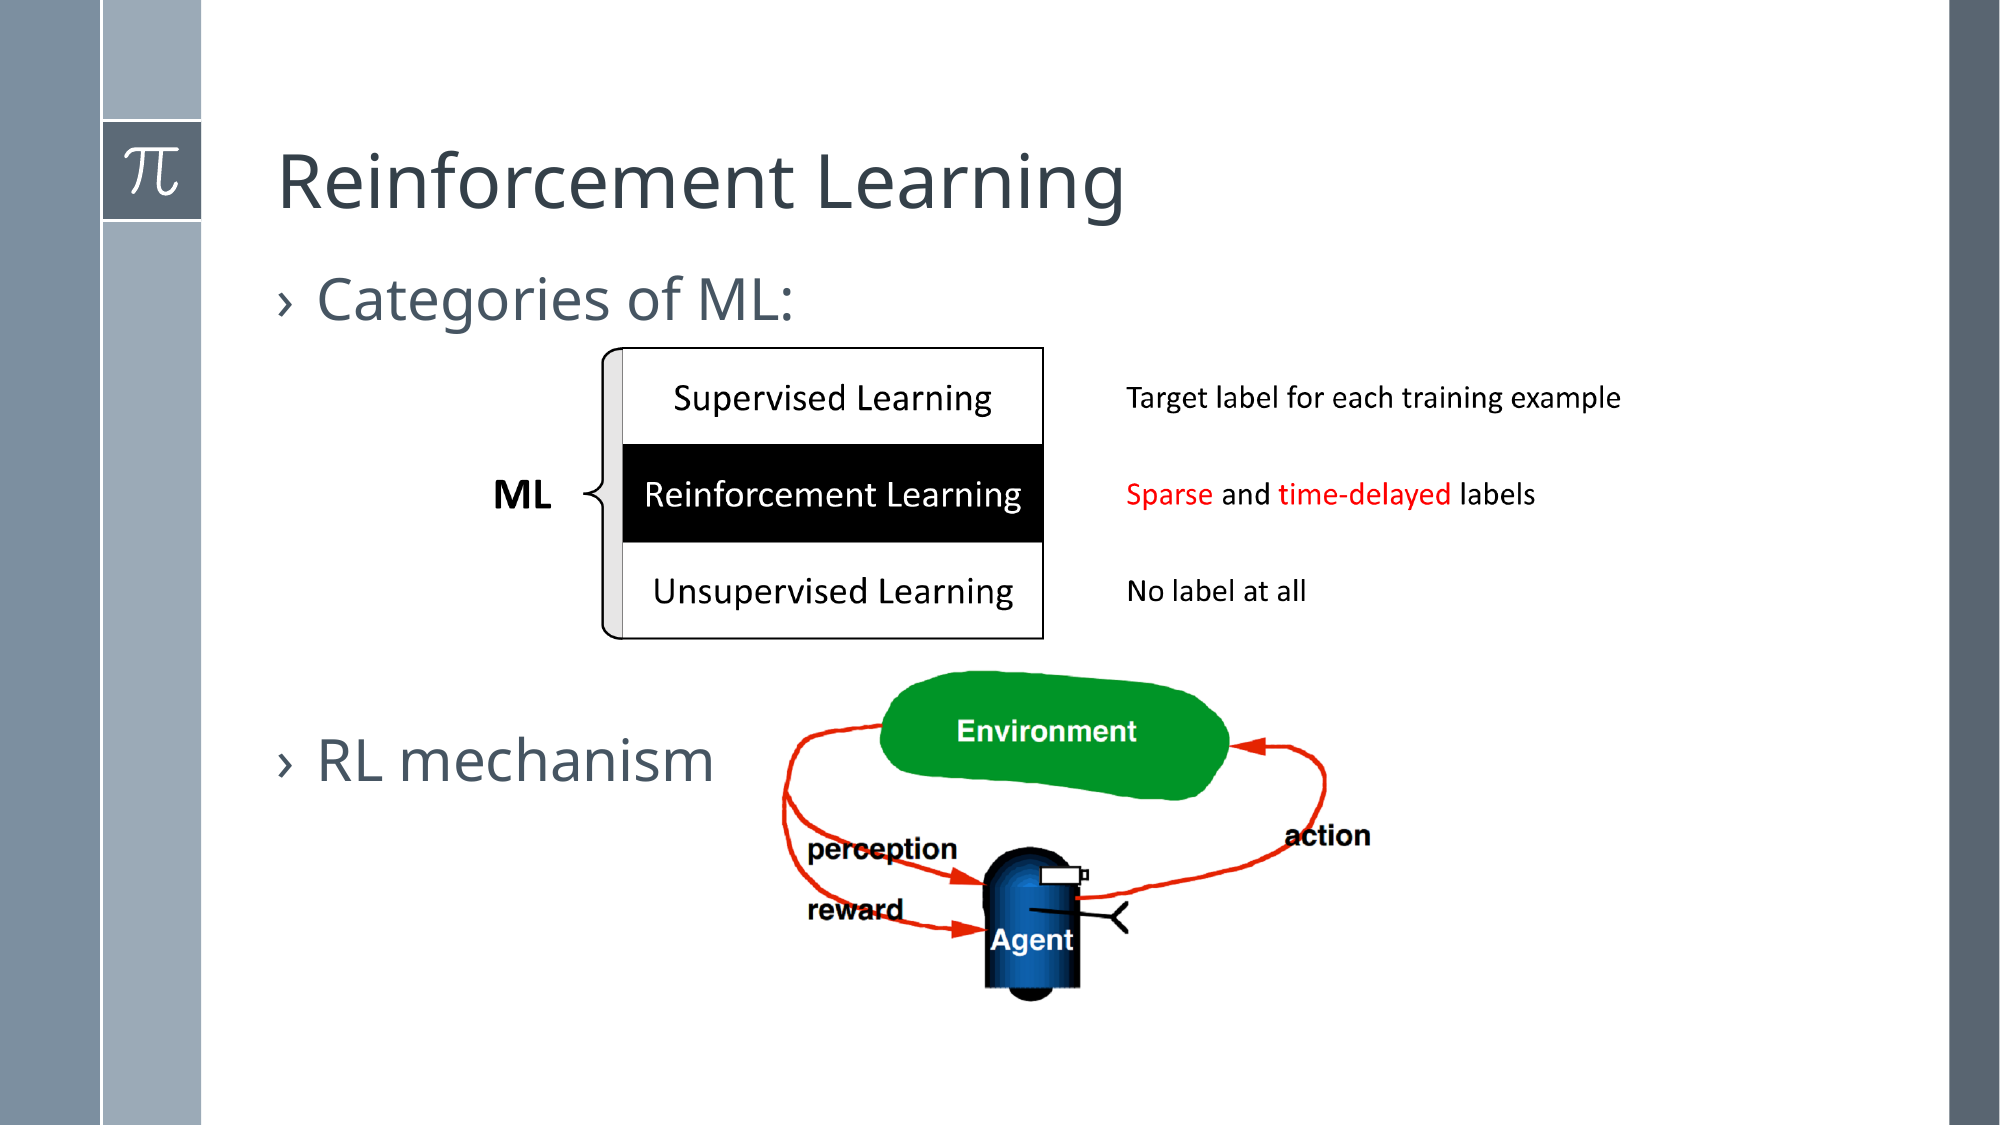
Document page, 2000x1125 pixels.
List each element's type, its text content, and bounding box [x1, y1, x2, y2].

picture [487, 332, 1641, 641]
picture [748, 666, 1379, 1014]
list Categories of ML: RL mechanism [261, 262, 1867, 1013]
title Reinforcement Learning [261, 29, 1867, 233]
